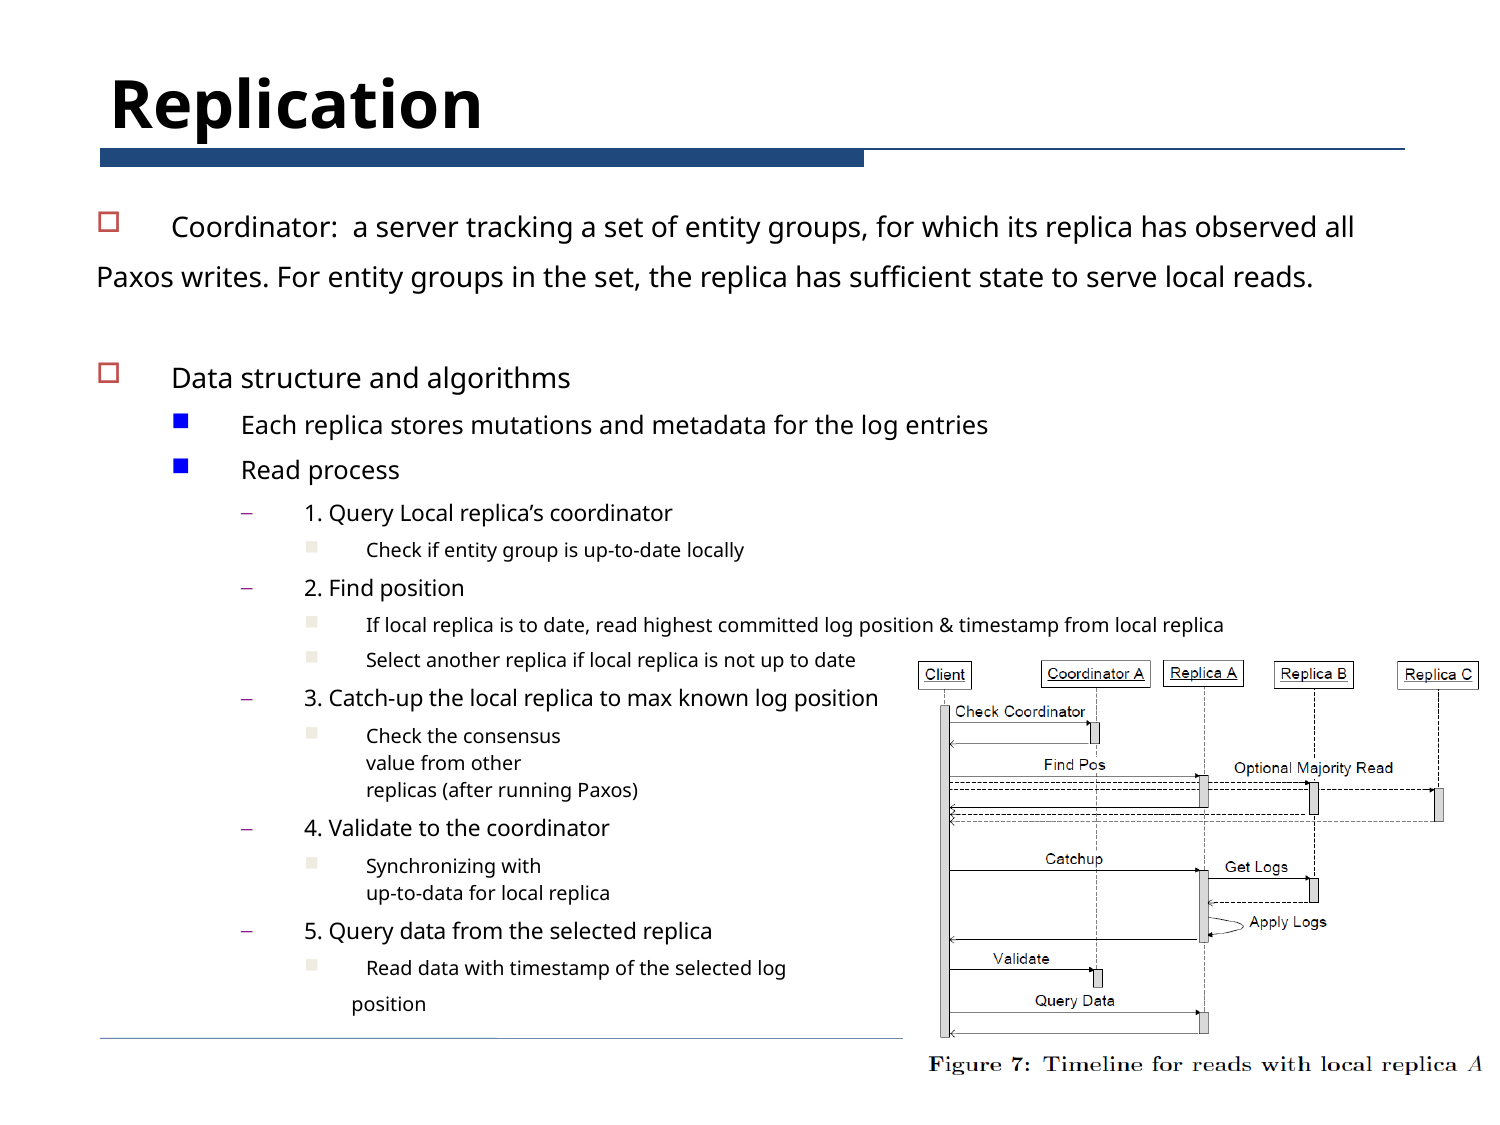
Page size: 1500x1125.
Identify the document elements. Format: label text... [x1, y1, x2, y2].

title Replication [93, 49, 1407, 150]
list Coordinator: a server tracking a set of entity groups, for which its replica has observed all Paxos writes. For entity groups in the set, the replica has sufficient state to serve local reads. Data structure and algorithms Each replica stores mutations and metadata for the log entries Read process 1. Query Local replica’s coordinator Check if entity group is up-to-date locally 2. Find position If local replica is to date, read highest committed log position & timestamp from local replica Select another replica if local replica is not up to date 3. Catch-up the local replica to max known log position Check the consensus value from other replicas (after running Paxos) 4. Validate to the coordinator Synchronizing with up-to-data for local replica 5. Query data from the selected replica Read data with timestamp of the selected log position [80, 196, 1436, 1024]
picture [903, 651, 1497, 1083]
